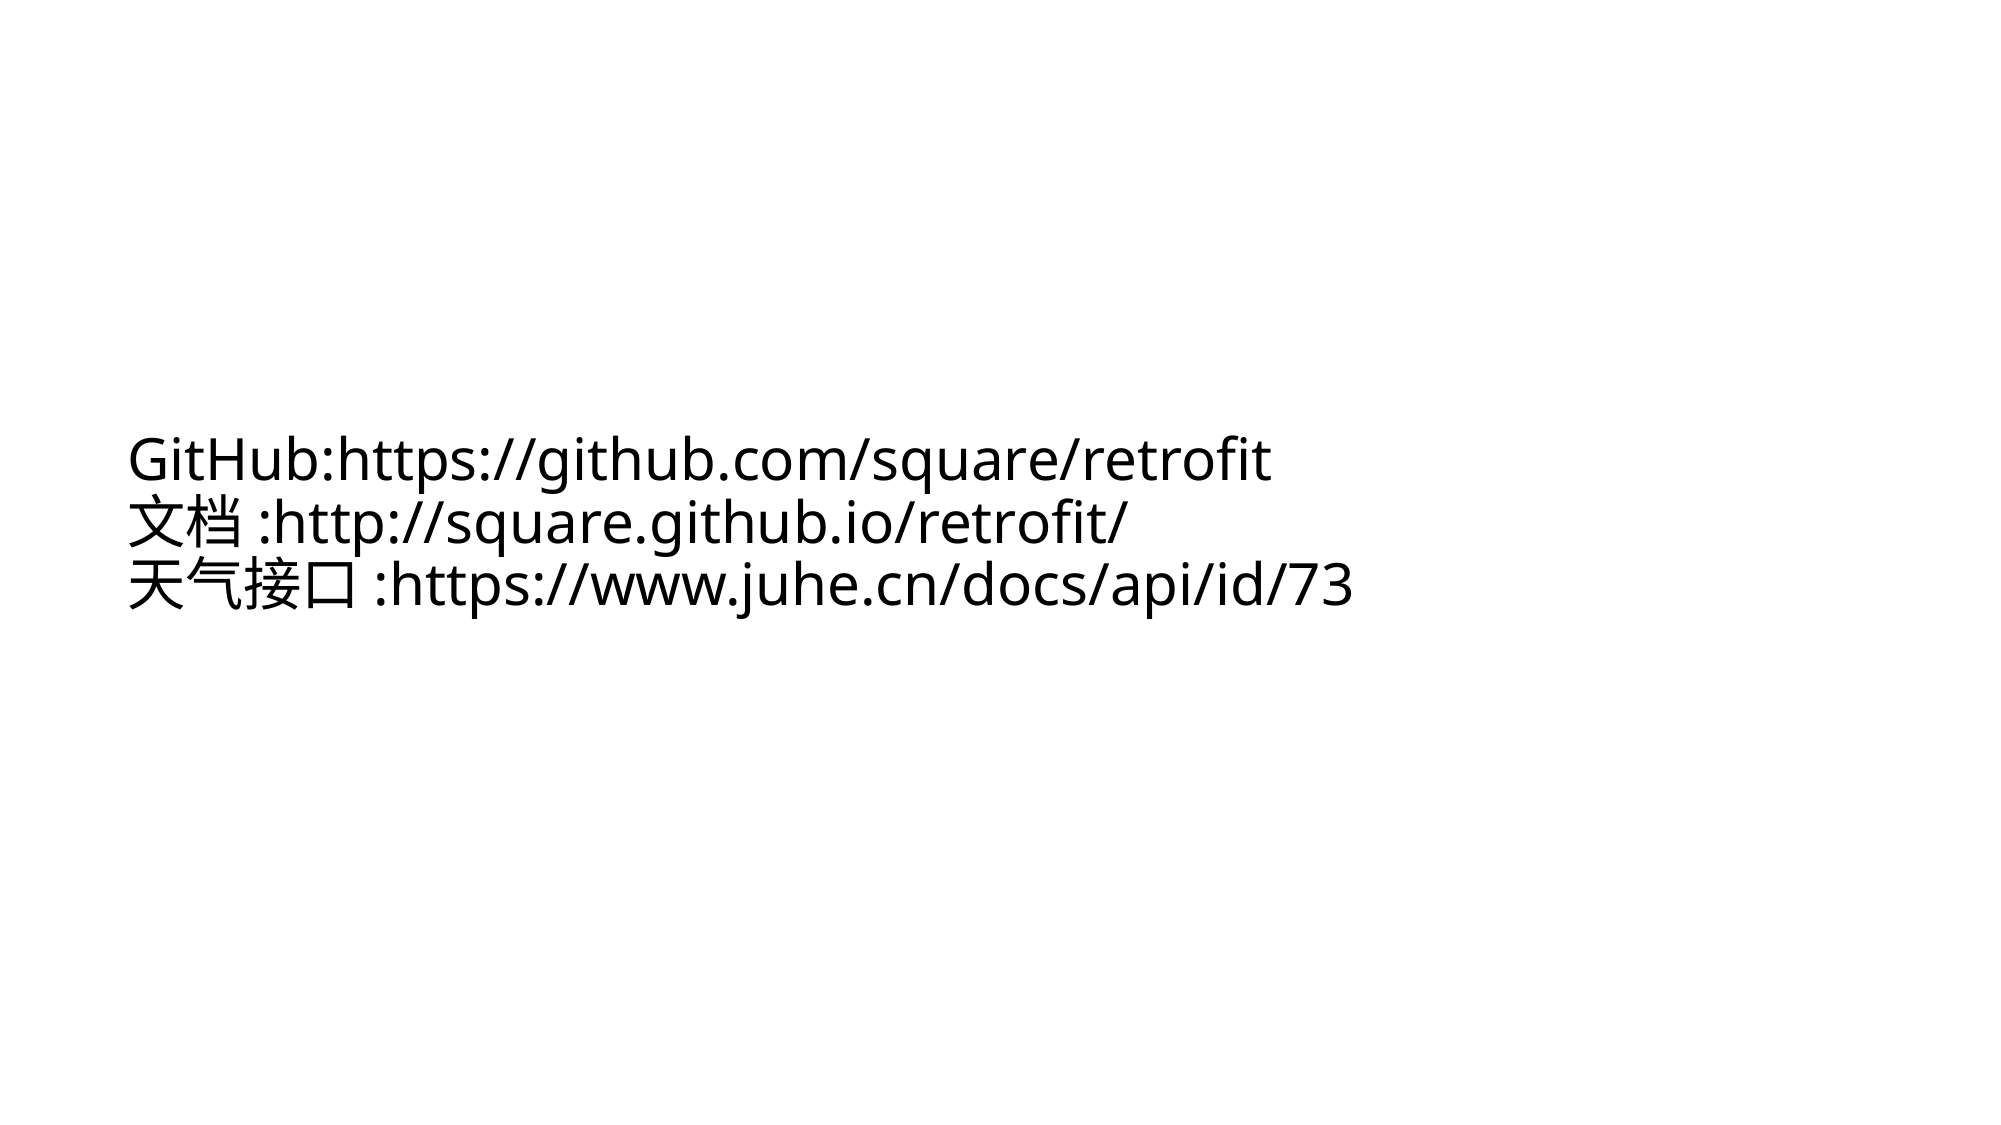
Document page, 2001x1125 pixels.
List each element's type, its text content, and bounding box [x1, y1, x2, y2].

title GitHub:https://github.com/square/retrofit 文档:http://square.github.io/retrofit/ 天气接口:https://www.juhe.cn/docs/api/id/73 [112, 321, 1837, 797]
